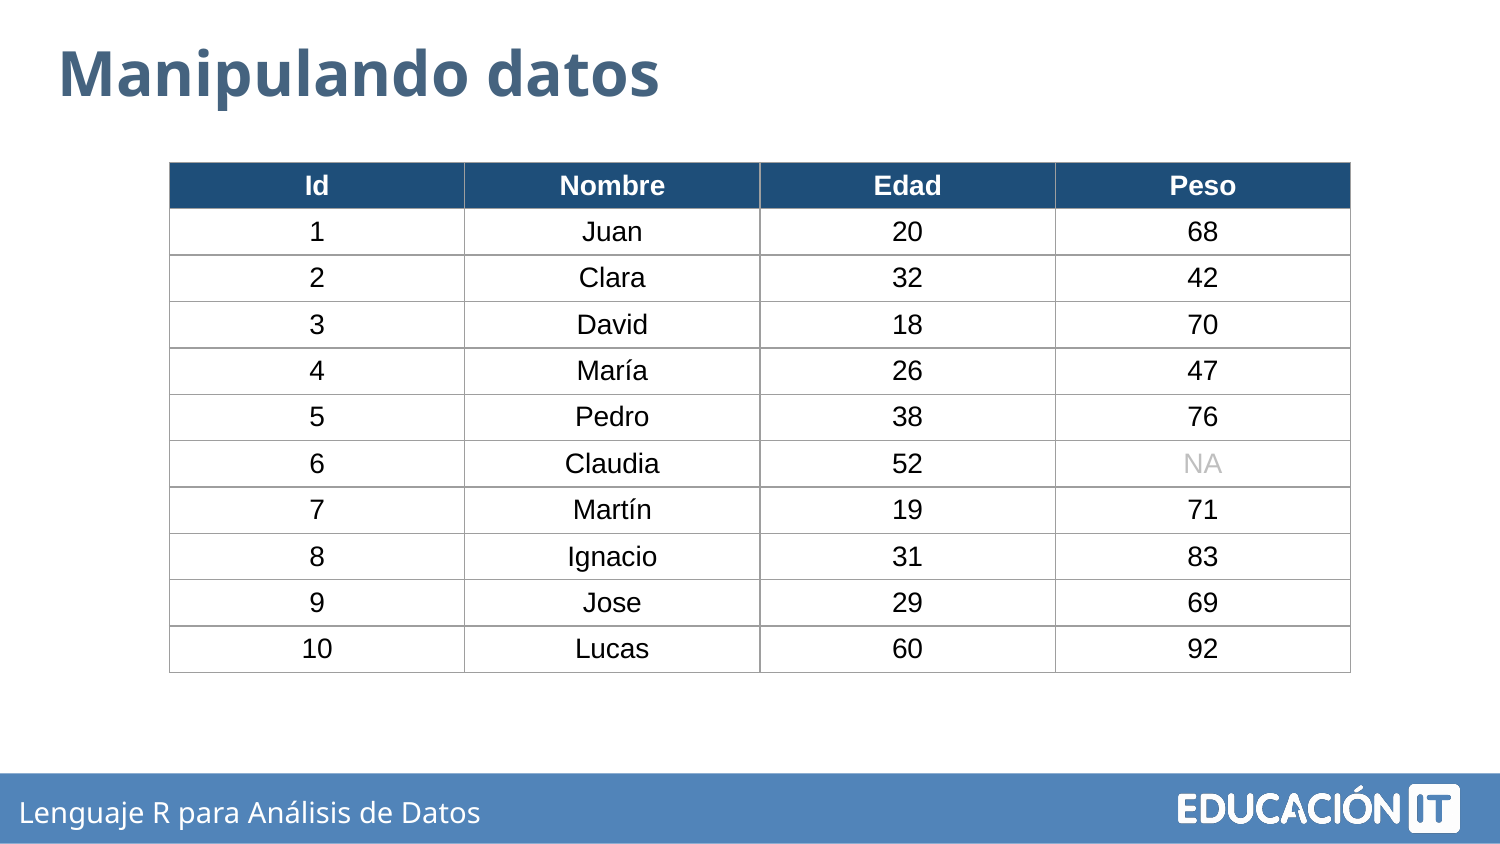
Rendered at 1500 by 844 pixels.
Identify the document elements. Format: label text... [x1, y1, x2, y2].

table_cell 7 [170, 488, 464, 533]
table_cell Clara [465, 256, 759, 301]
table_cell Ignacio [465, 534, 759, 579]
table_cell 92 [1056, 627, 1350, 672]
table_cell 9 [170, 580, 464, 625]
table_cell 47 [1056, 349, 1350, 394]
table_cell 2 [170, 256, 464, 301]
table_cell Jose [465, 580, 759, 625]
table_cell 3 [170, 302, 464, 347]
table_cell 69 [1056, 580, 1350, 625]
table_cell 83 [1056, 534, 1350, 579]
table_cell 71 [1056, 488, 1350, 533]
table_cell 8 [170, 534, 464, 579]
table_cell Martín [465, 488, 759, 533]
text_box Manipulando datos [42, 33, 1032, 110]
table_cell 6 [170, 441, 464, 486]
table_cell Pedro [465, 395, 759, 440]
table_cell 4 [170, 349, 464, 394]
table_cell 18 [761, 302, 1055, 347]
table_header Peso [1056, 163, 1350, 208]
table_cell María [465, 349, 759, 394]
table_cell NA [1056, 441, 1350, 486]
table_cell 38 [761, 395, 1055, 440]
table_cell 20 [761, 209, 1055, 254]
table_header Id [170, 163, 464, 208]
table_cell 60 [761, 627, 1055, 672]
table_cell 76 [1056, 395, 1350, 440]
table_cell 31 [761, 534, 1055, 579]
table_cell 32 [761, 256, 1055, 301]
table_cell 1 [170, 209, 464, 254]
table_cell 42 [1056, 256, 1350, 301]
table_cell 68 [1056, 209, 1350, 254]
table_header Nombre [465, 163, 759, 208]
table_cell 10 [170, 627, 464, 672]
table_cell 5 [170, 395, 464, 440]
table_cell 70 [1056, 302, 1350, 347]
table_cell Claudia [465, 441, 759, 486]
table_cell David [465, 302, 759, 347]
table_cell 19 [761, 488, 1055, 533]
table_cell Juan [465, 209, 759, 254]
table_cell Lucas [465, 627, 759, 672]
table_cell 26 [761, 349, 1055, 394]
picture [1175, 778, 1463, 839]
table_header Edad [761, 163, 1055, 208]
table_cell 52 [761, 441, 1055, 486]
table_cell 29 [761, 580, 1055, 625]
